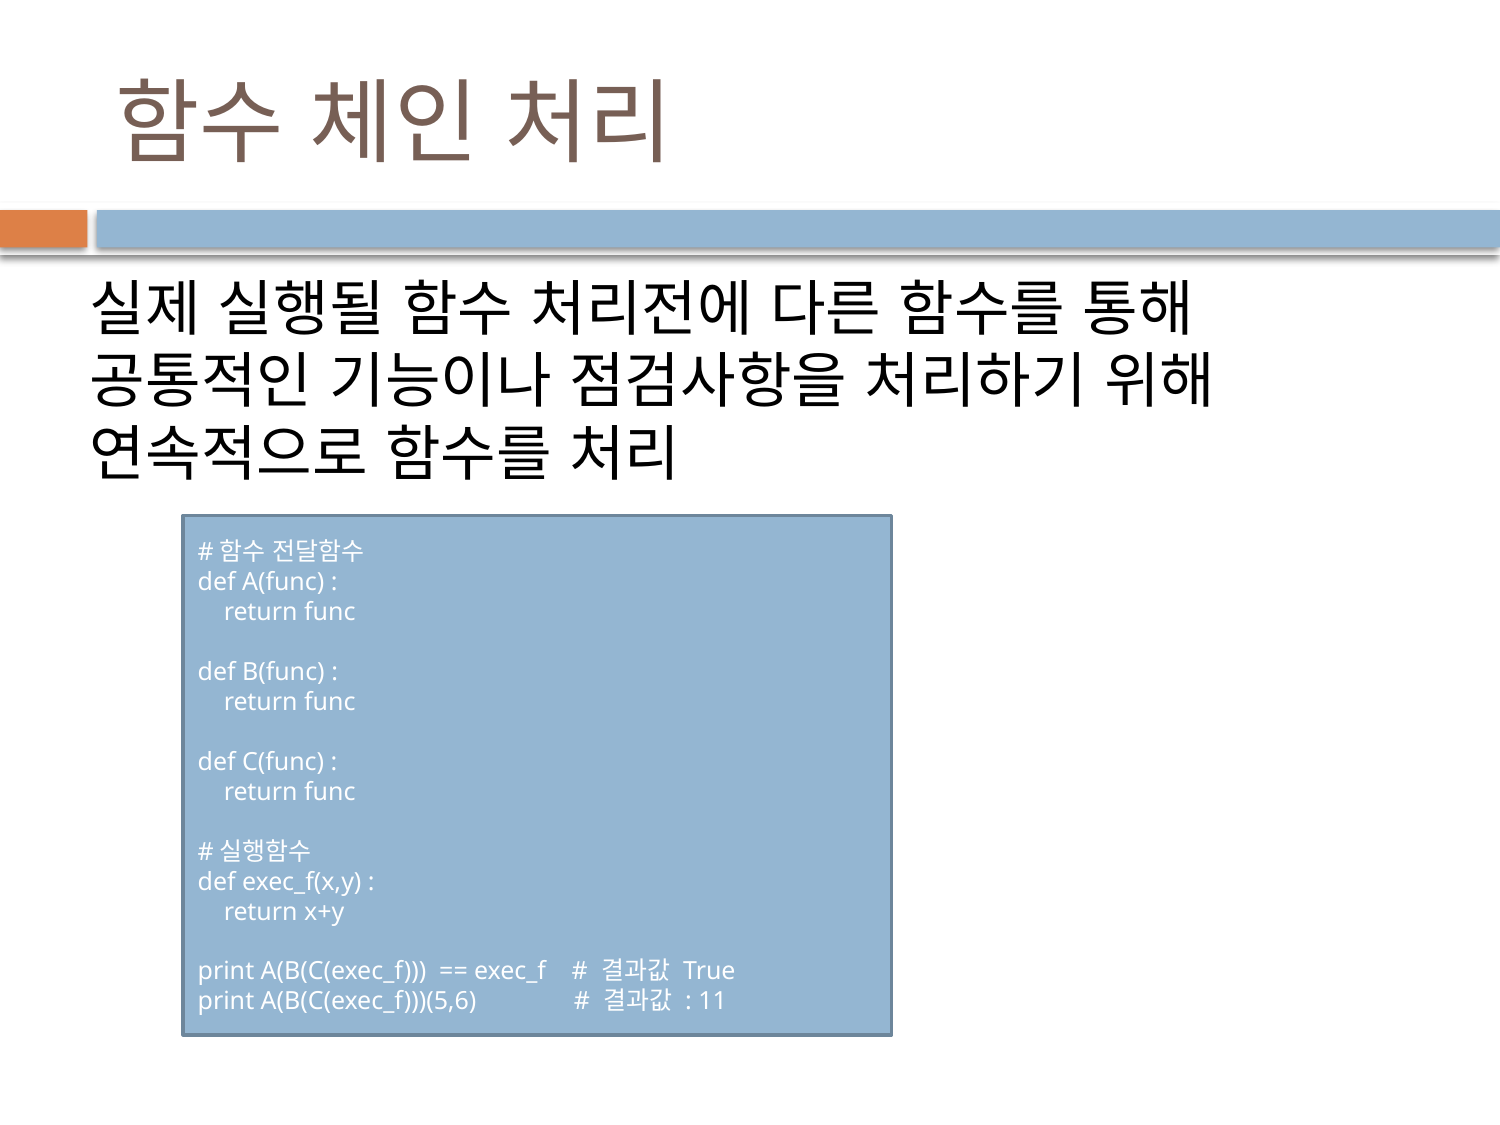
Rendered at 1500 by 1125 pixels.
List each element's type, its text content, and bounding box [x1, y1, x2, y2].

title 함수 체인 처리 [100, 37, 1438, 200]
text_box #함수 전달함수 def A(func) : return func def B(func) : return func def C(func) : return func #실행함수 def exec_f(x,y) : return x+y print A(B(C(exec_f))) == exec_f # 결과값 True print A(B(C(exec_f)))(5,6) # 결과값 : 11 [181, 514, 893, 1037]
list 실제 실행될 함수 처리전에 다른 함수를 통해 공통적인 기능이나 점검사항을 처리하기 위해 연속적으로 함수를 처리 [75, 262, 1425, 504]
